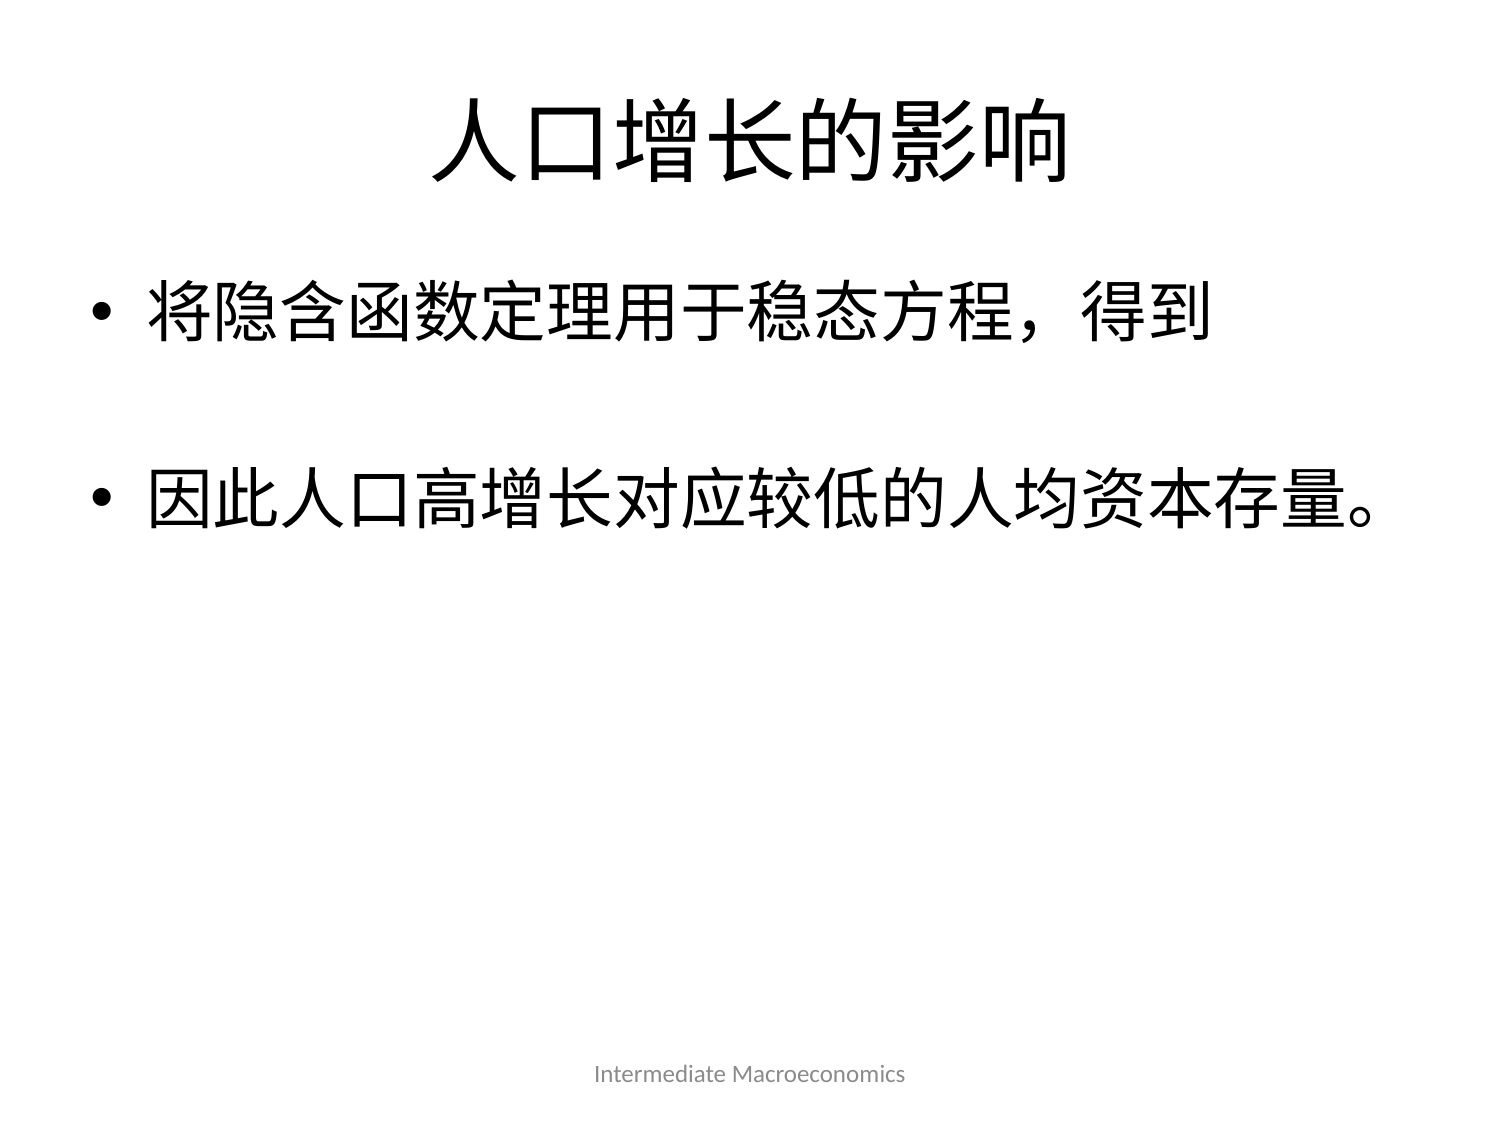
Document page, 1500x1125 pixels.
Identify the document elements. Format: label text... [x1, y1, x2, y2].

footer Intermediate Macroeconomics [512, 1042, 988, 1103]
title 人口增长的影响 [75, 45, 1425, 233]
